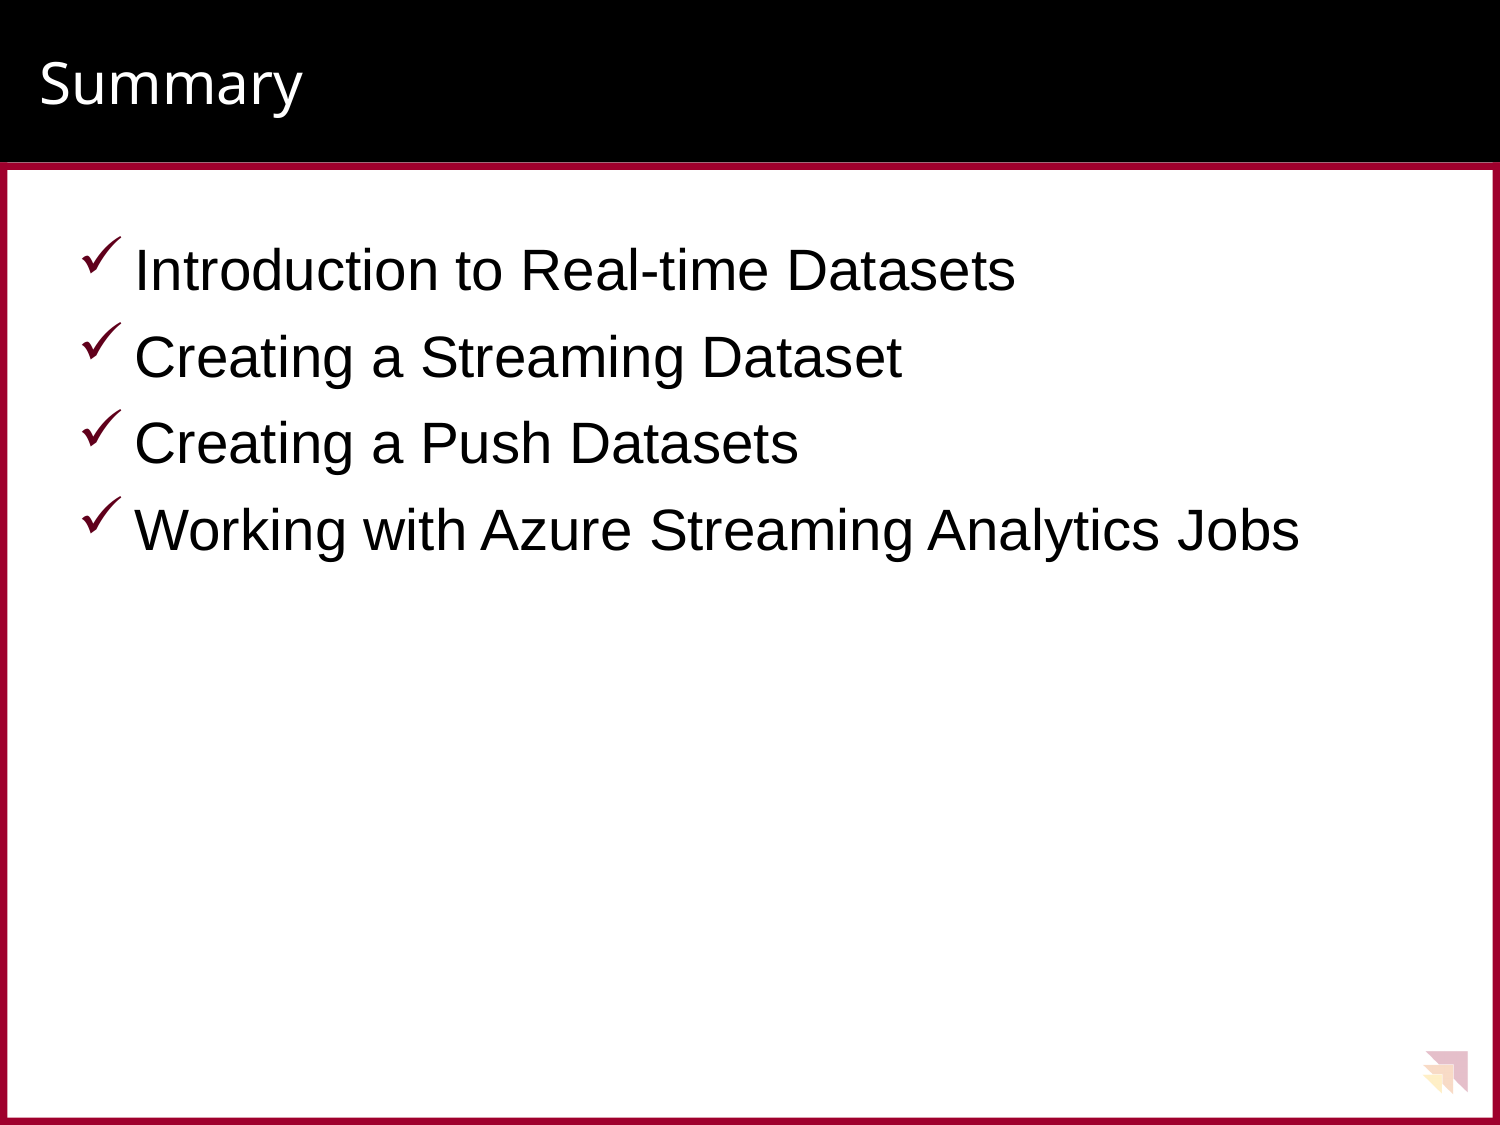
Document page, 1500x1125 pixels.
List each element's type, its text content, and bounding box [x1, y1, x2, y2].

list Introduction to Real-time Datasets Creating a Streaming Dataset Creating a Push Datasets Working with Azure Streaming Analytics Jobs [62, 224, 1438, 1075]
title Summary [24, 12, 1438, 150]
